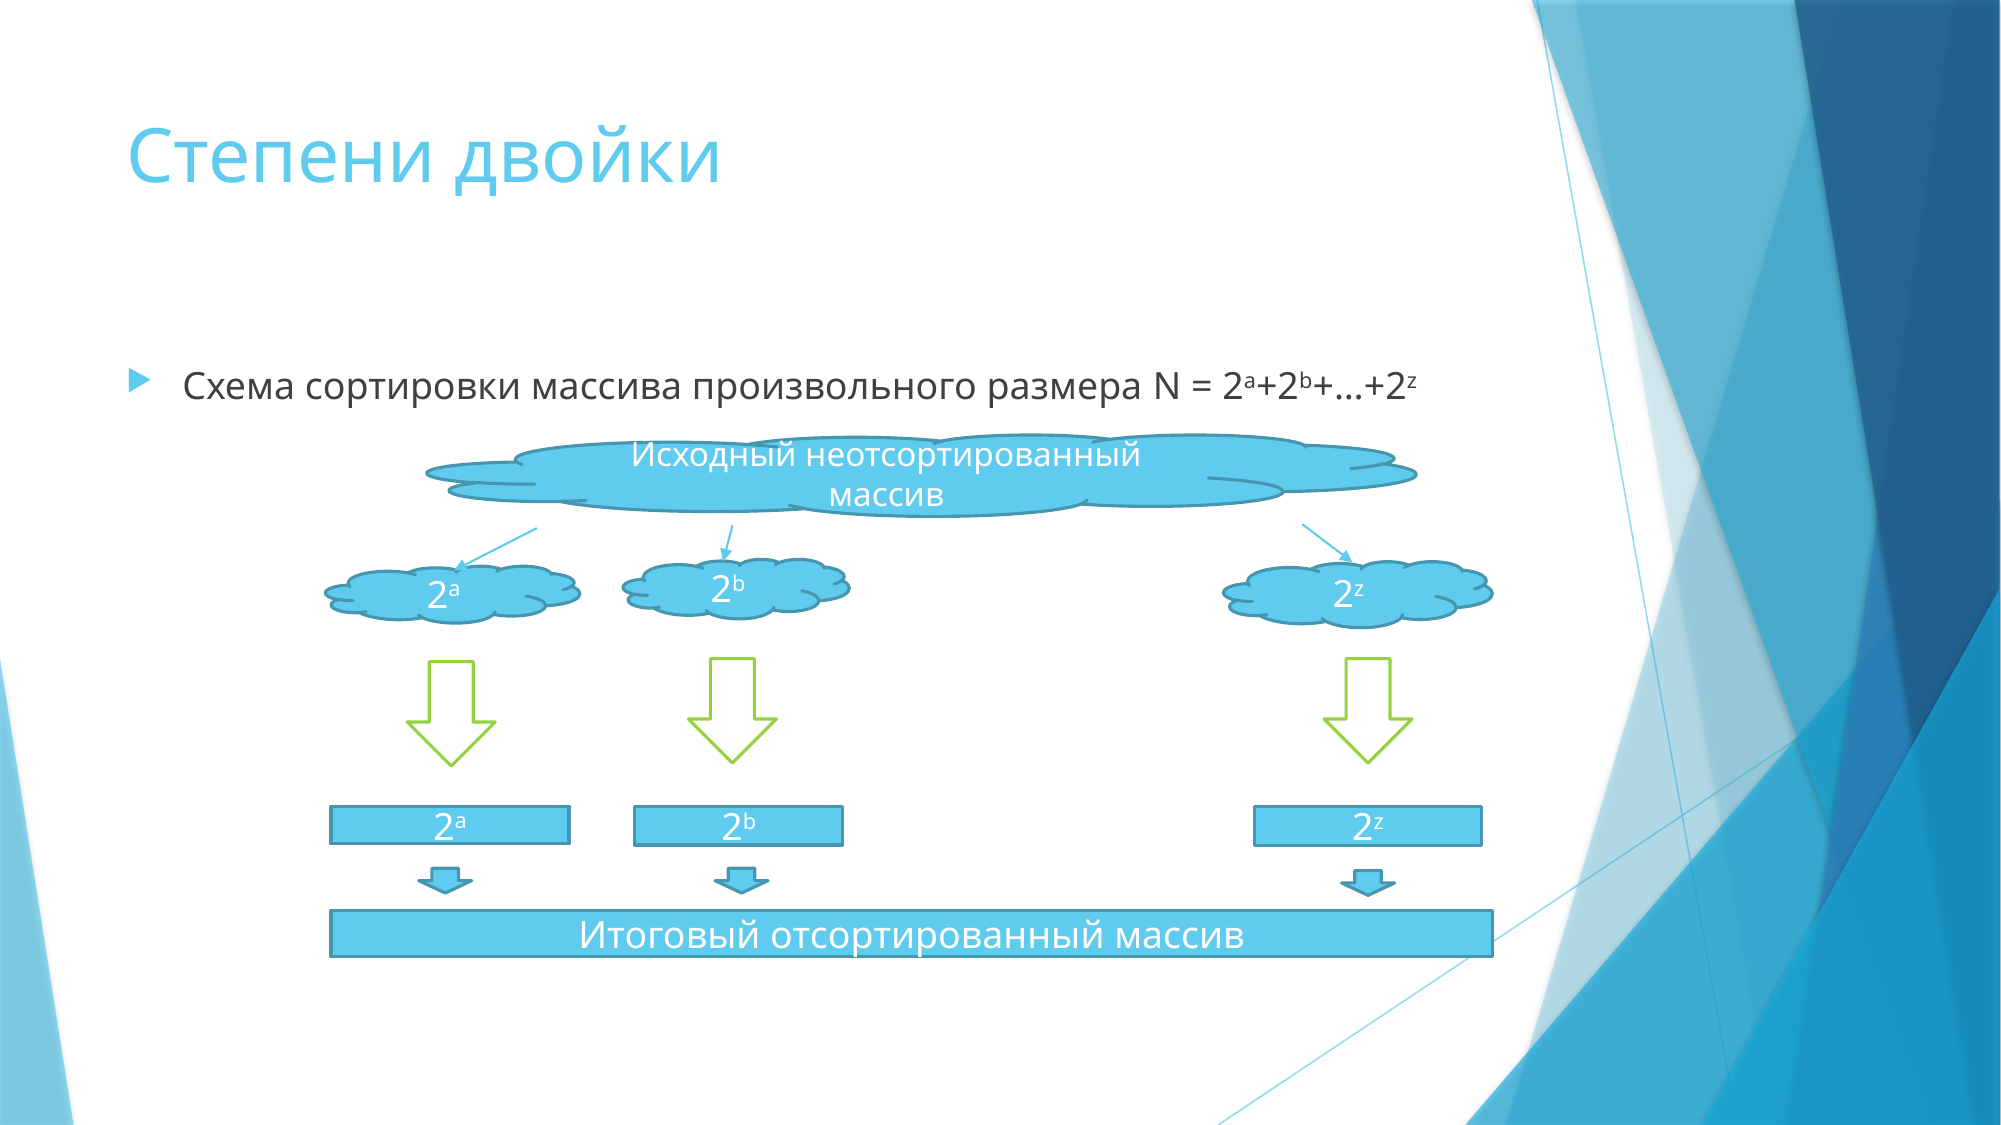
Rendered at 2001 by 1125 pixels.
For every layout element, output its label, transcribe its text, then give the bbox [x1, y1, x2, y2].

text_box [417, 866, 474, 895]
list Схема сортировки массива произвольного размера N = 2a+2b+…+2z [111, 354, 1522, 992]
text_box [687, 657, 778, 765]
text_box [713, 866, 770, 895]
text_box [1340, 869, 1397, 897]
text_box [1322, 657, 1414, 765]
text_box 2a [323, 566, 582, 625]
text_box [405, 660, 497, 768]
text_box 2z [1253, 805, 1483, 847]
text_box 2z [1221, 560, 1494, 630]
text_box Итоговый отсортированный массив [329, 909, 1494, 958]
text_box 2b [621, 557, 851, 621]
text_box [1302, 523, 1353, 563]
text_box 2a [329, 805, 571, 845]
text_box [722, 525, 733, 562]
text_box Исходный неотсортированный массив [425, 433, 1418, 519]
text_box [453, 527, 537, 571]
text_box 2b [633, 805, 844, 847]
title Степени двойки [111, 99, 1522, 317]
